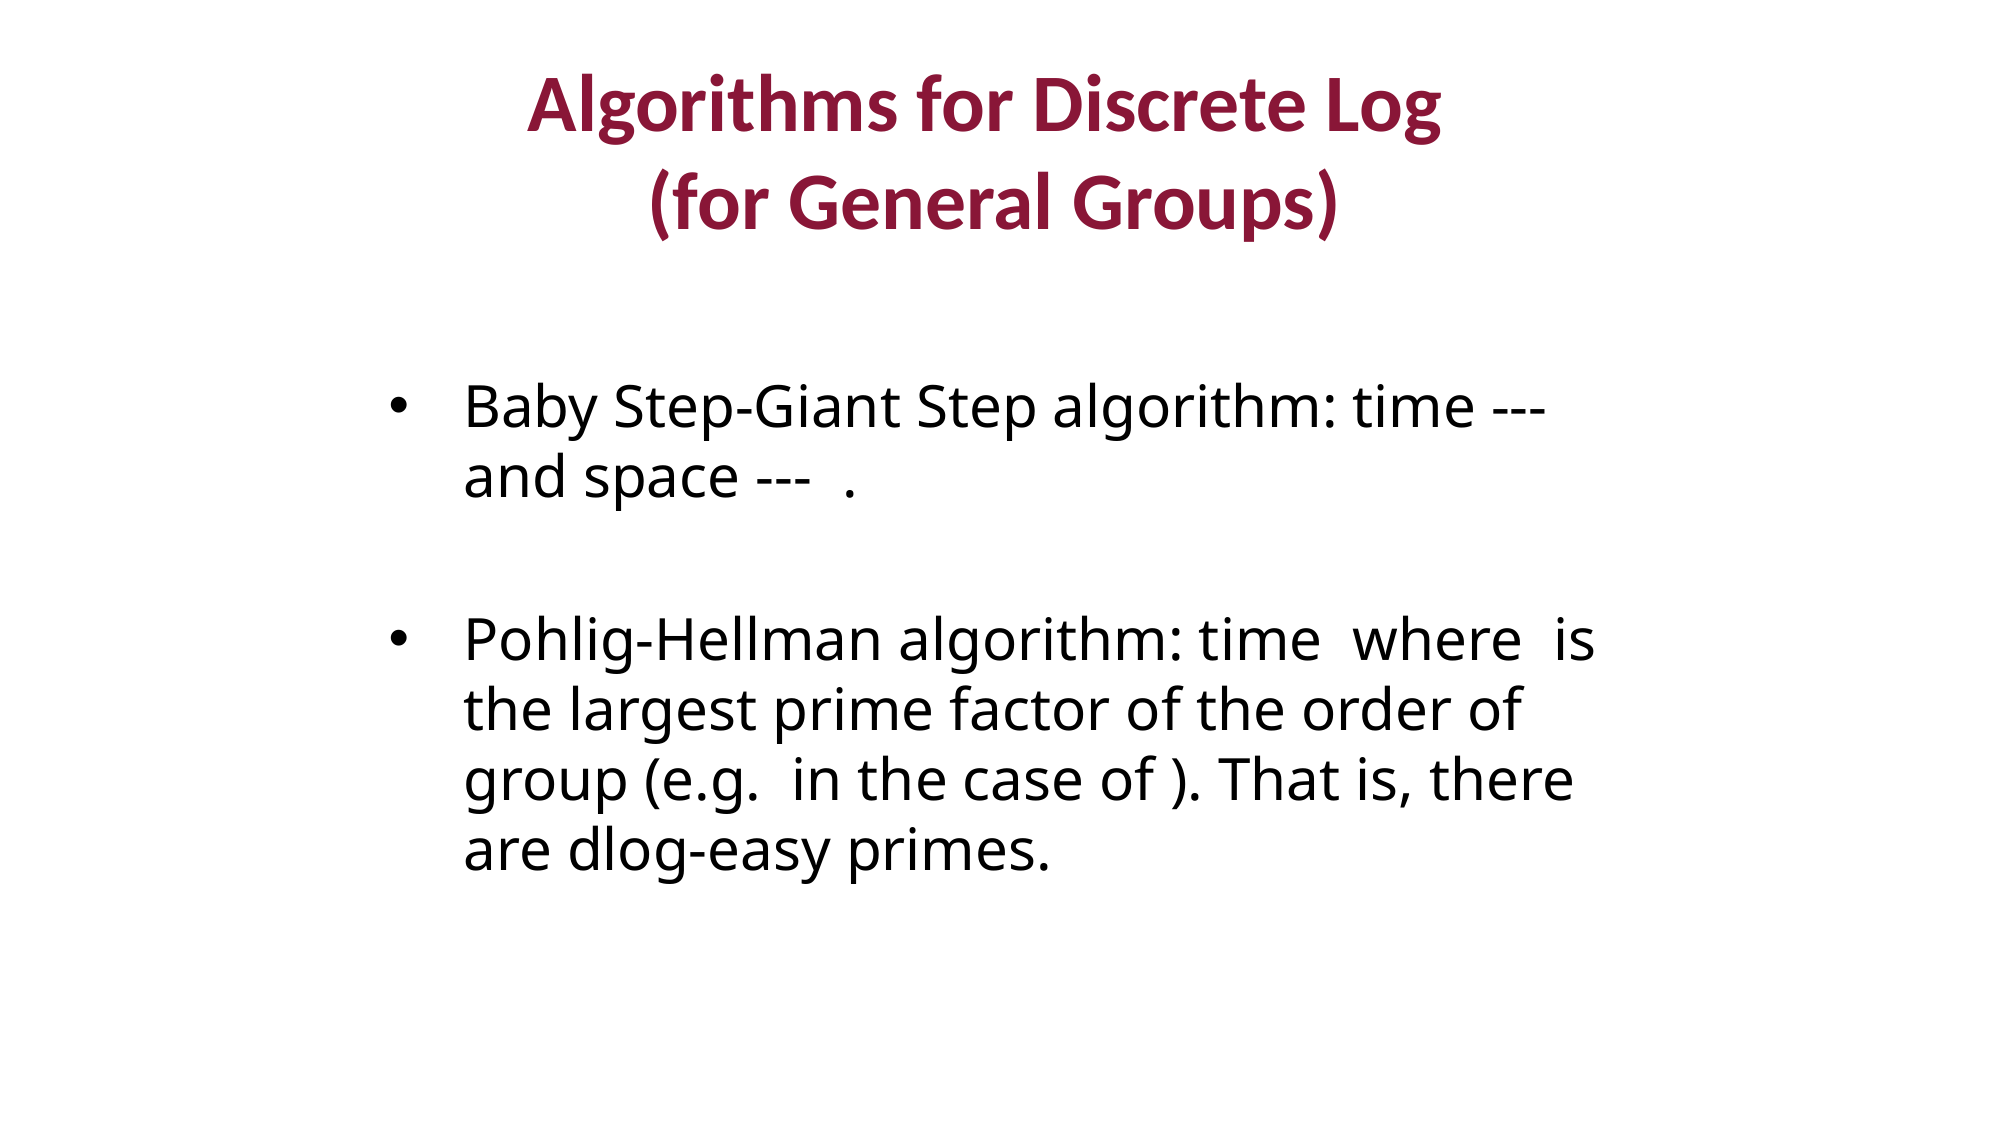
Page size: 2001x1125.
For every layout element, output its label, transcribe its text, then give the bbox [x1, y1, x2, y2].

text_box Algorithms for Discrete Log (for General Groups) [279, 42, 1709, 256]
